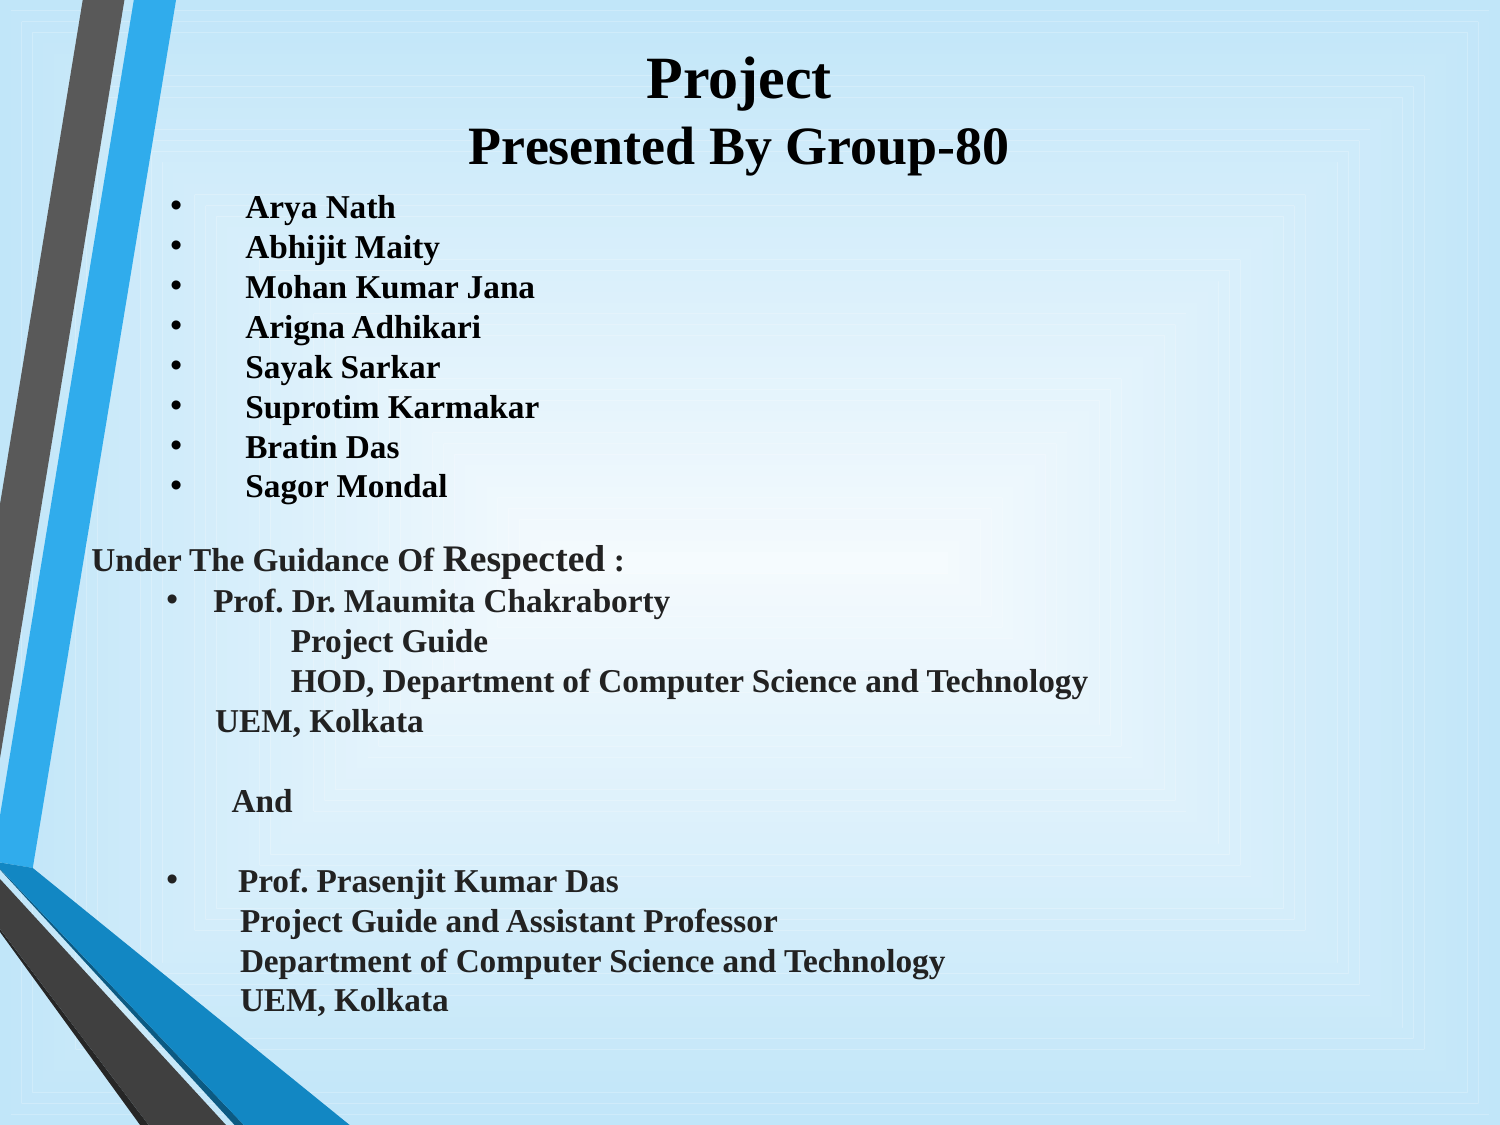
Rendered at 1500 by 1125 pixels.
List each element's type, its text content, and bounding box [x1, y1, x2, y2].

text_box Under The Guidance Of Respected : Prof. Dr. Maumita Chakraborty Project Guide HOD, Department of Computer Science and Technology UEM, Kolkata And Prof. Prasenjit Kumar Das Project Guide and Assistant Professor Department of Computer Science and Technology UEM, Kolkata [76, 527, 1500, 1026]
text_box Arya Nath Abhijit Maity Mohan Kumar Jana Arigna Adhikari Sayak Sarkar Suprotim Karmakar Bratin Das Sagor Mondal [155, 225, 1260, 527]
title Project Presented By Group-80 [218, 30, 1261, 248]
